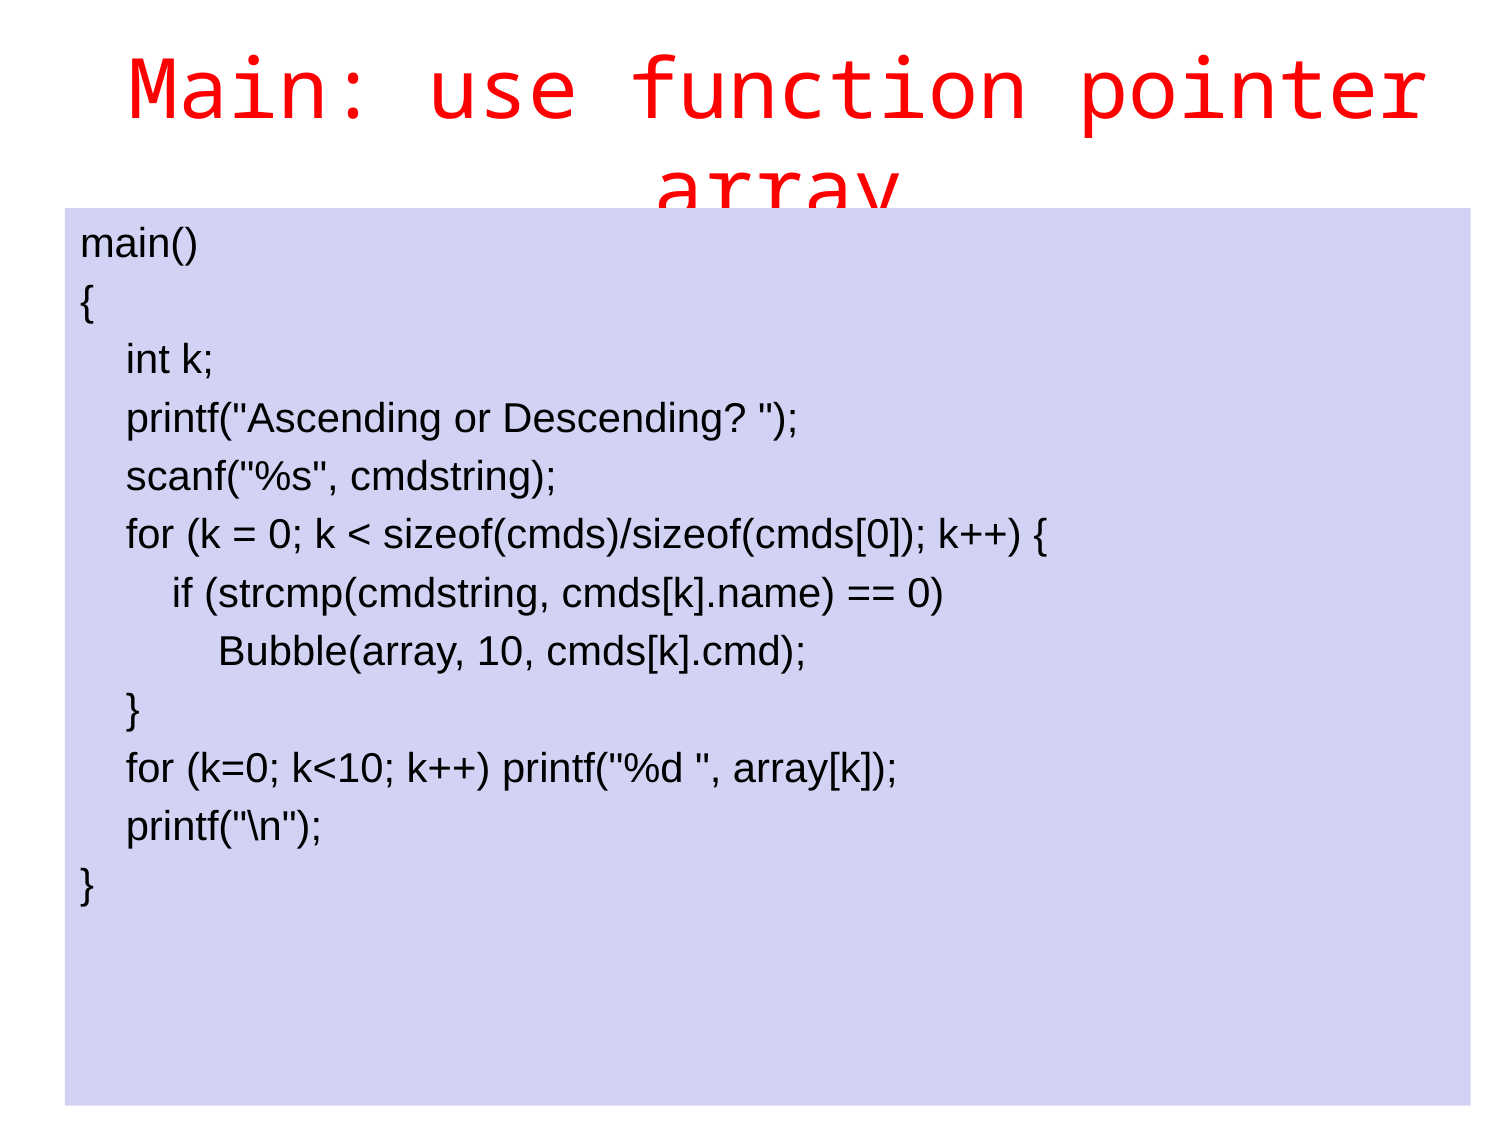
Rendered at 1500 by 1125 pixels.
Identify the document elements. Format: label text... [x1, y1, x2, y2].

text_box main() { int k; printf("Ascending or Descending? "); scanf("%s", cmdstring); for (k = 0; k < sizeof(cmds)/sizeof(cmds[0]); k++) { if (strcmp(cmdstring, cmds[k].name) == 0) Bubble(array, 10, cmds[k].cmd); } for (k=0; k<10; k++) printf("%d ", array[k]); printf("\n"); } [64, 208, 1471, 1106]
title Main: use function pointer array [75, 75, 1483, 197]
